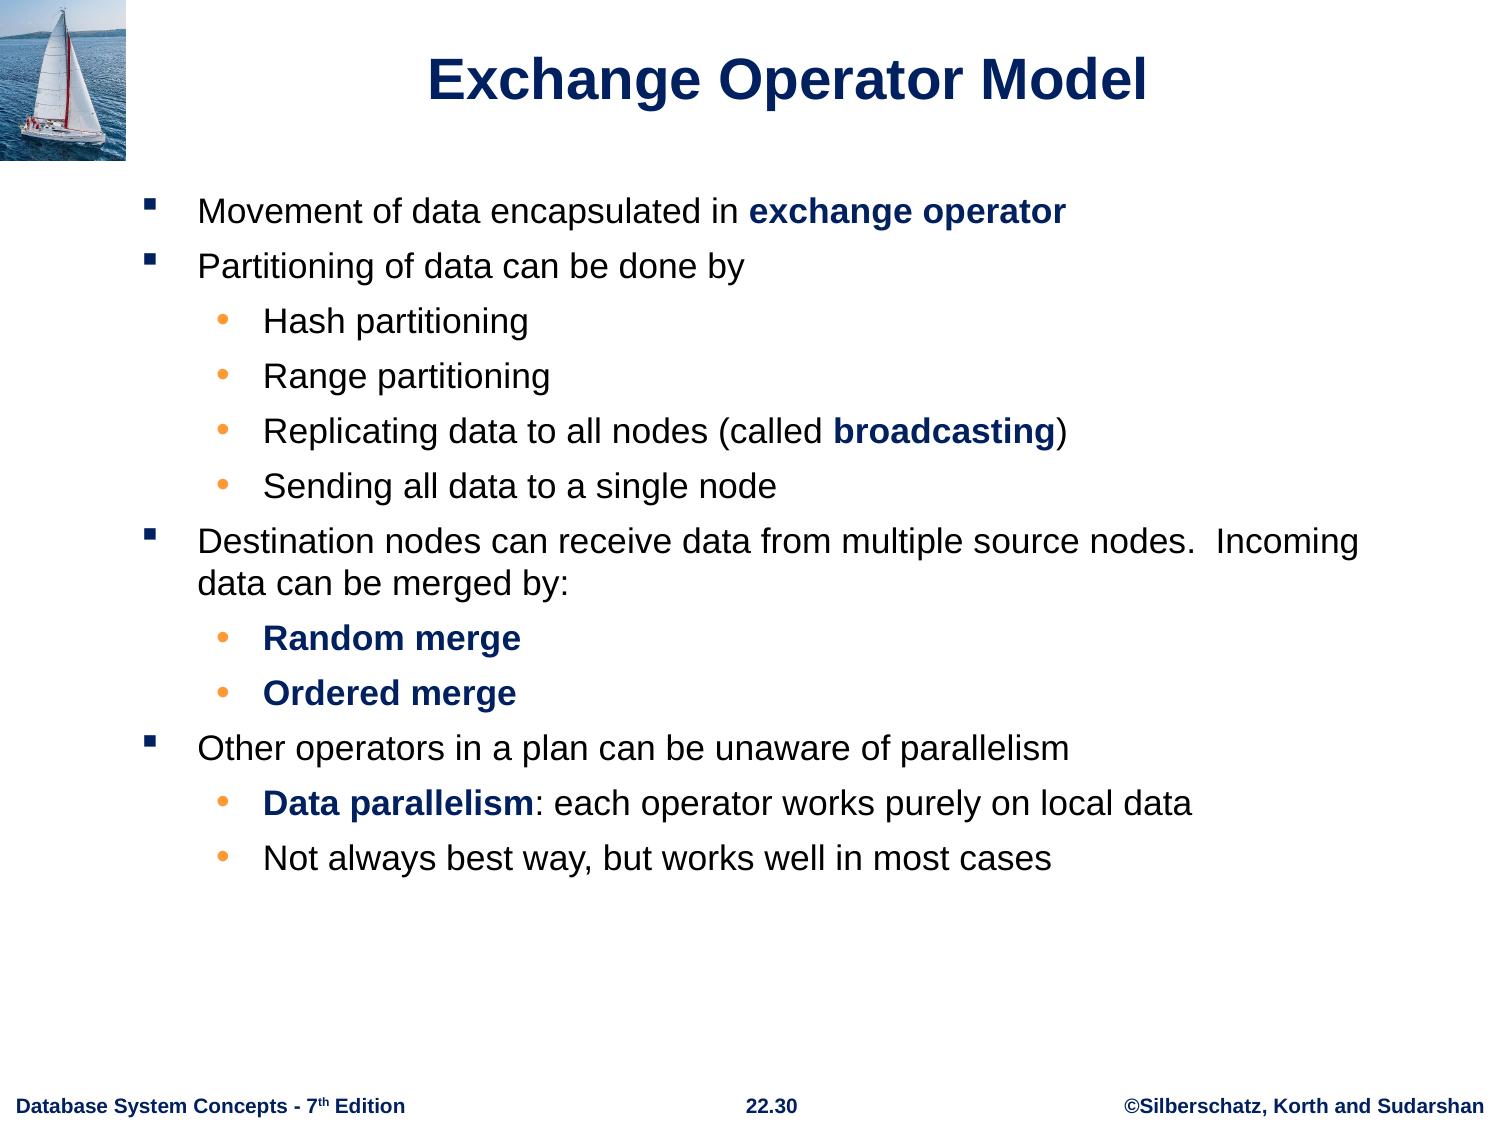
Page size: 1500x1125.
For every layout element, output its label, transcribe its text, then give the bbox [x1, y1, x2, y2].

picture [0, 0, 126, 161]
title Exchange Operator Model [125, 18, 1452, 120]
list Movement of data encapsulated in exchange operator Partitioning of data can be done by Hash partitioning Range partitioning Replicating data to all nodes (called broadcasting) Sending all data to a single node Destination nodes can receive data from multiple source nodes. Incoming data can be merged by: Random merge Ordered merge Other operators in a plan can be unaware of parallelism Data parallelism: each operator works purely on local data Not always best way, but works well in most cases [126, 180, 1377, 1062]
